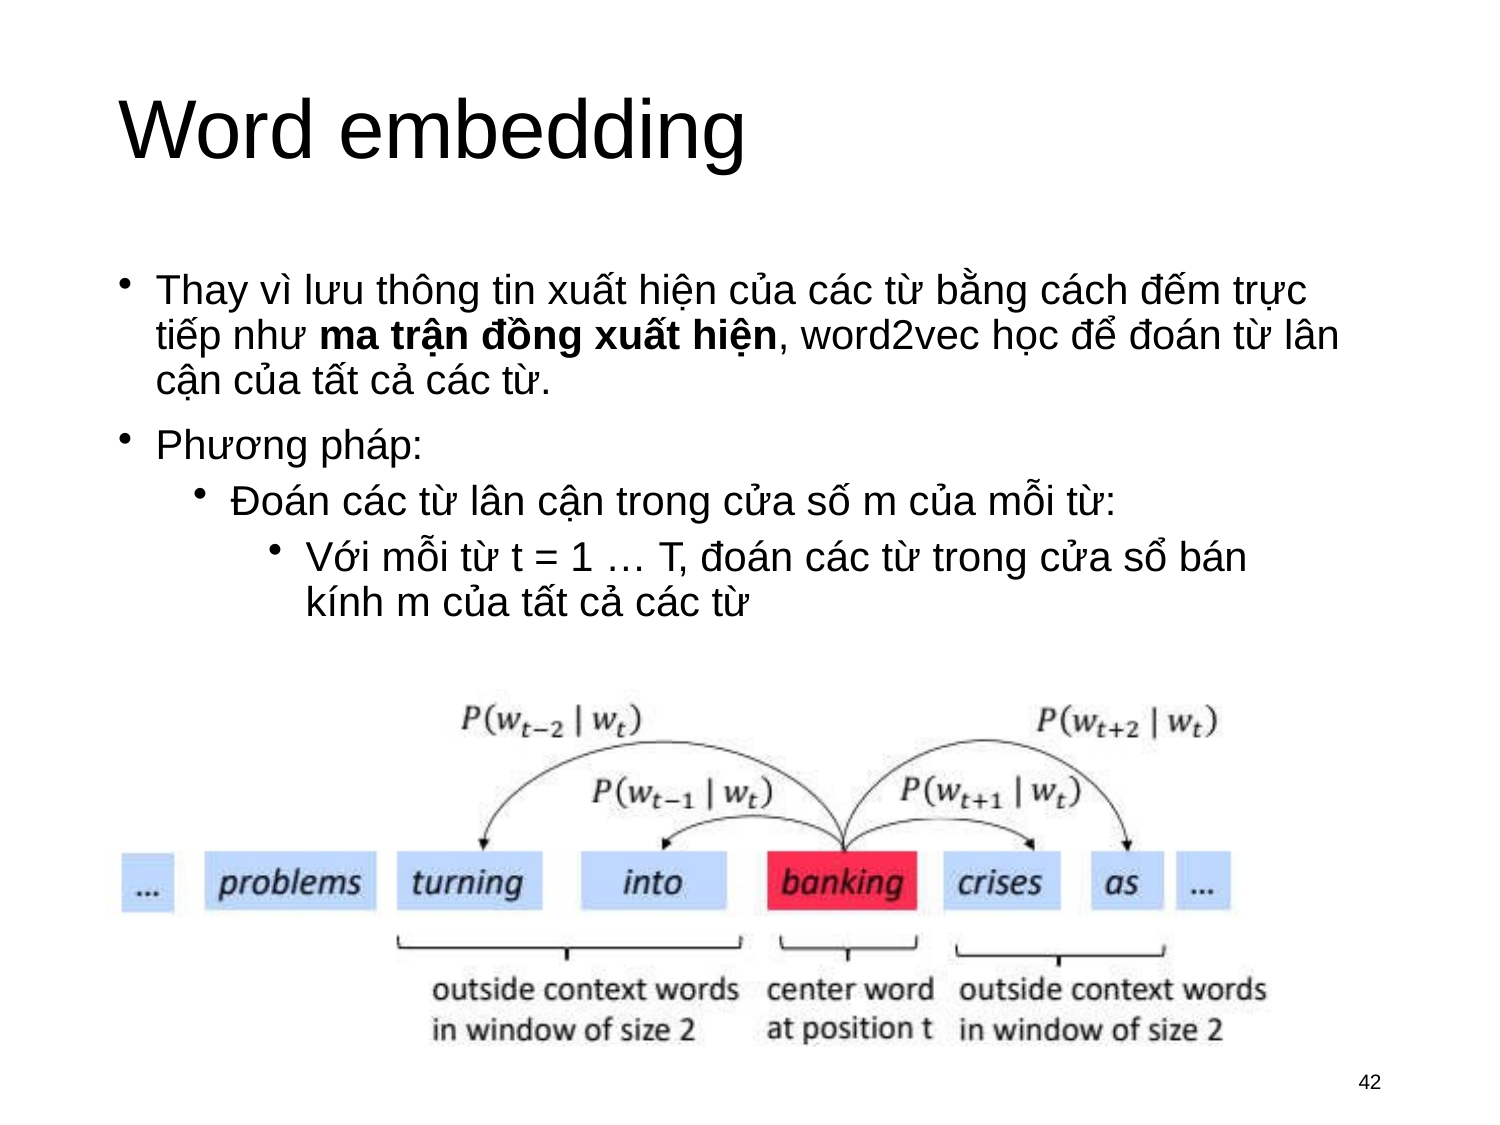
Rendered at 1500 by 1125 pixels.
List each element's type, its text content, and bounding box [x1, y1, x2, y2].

picture [105, 689, 1282, 1051]
slide_number 42 [1347, 1066, 1391, 1125]
text_box Thay vì lưu thông tin xuất hiện của các từ bằng cách đếm trực tiếp như ma trận đồng xuất hiện, word2vec học để đoán từ lân cận của tất cả các từ. Phương pháp: Đoán các từ lân cận trong cửa số m của mỗi từ: Với mỗi từ t = 1 … T, đoán các từ trong cửa sổ bán kính m của tất cả các từ [116, 260, 1384, 625]
title Word embedding [12, 13, 1324, 263]
